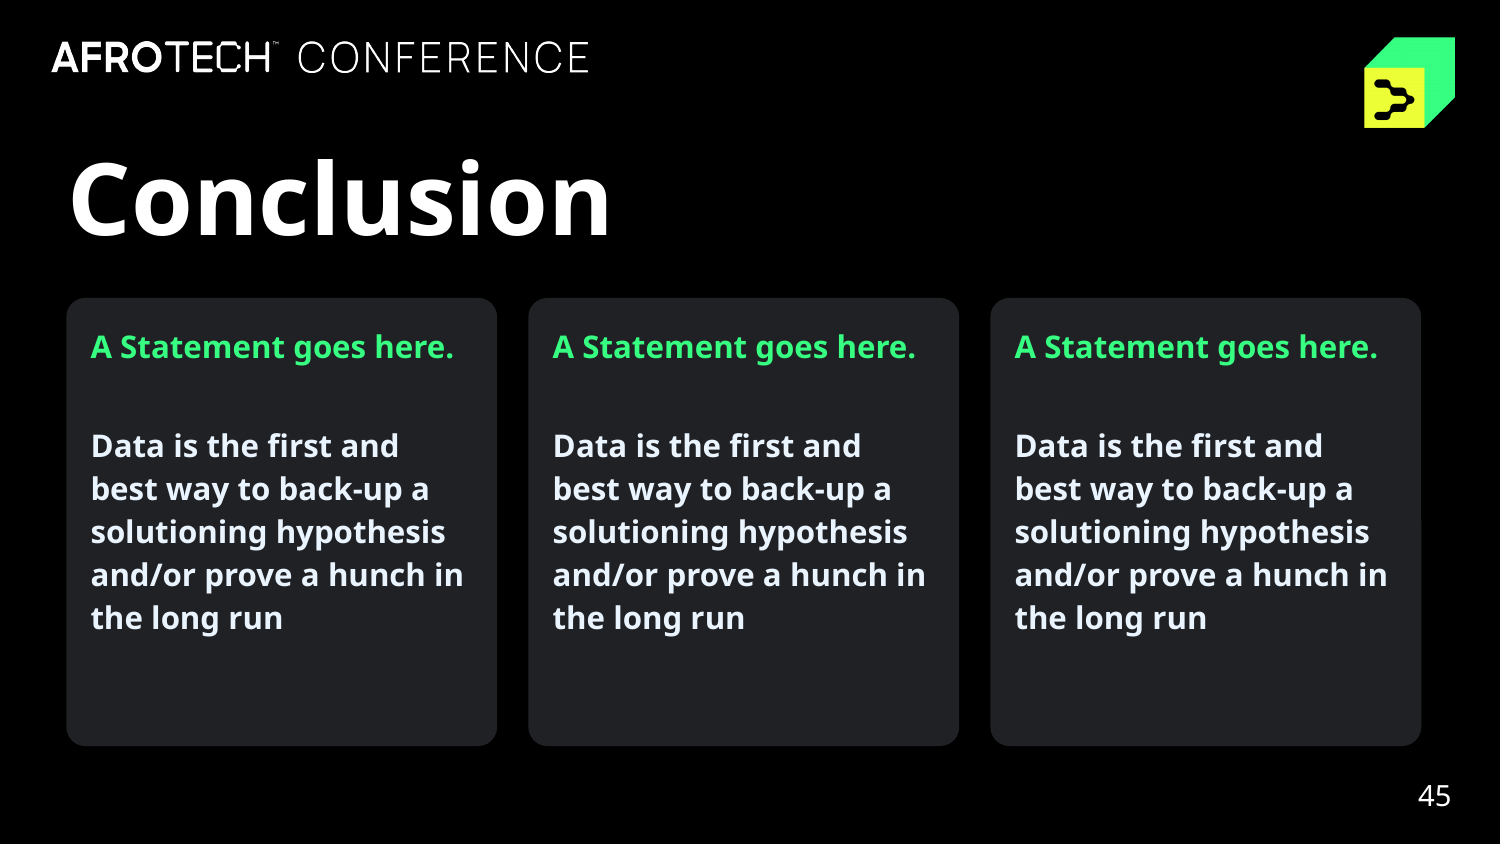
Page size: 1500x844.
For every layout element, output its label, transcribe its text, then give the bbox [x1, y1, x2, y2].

slide_number 45 [1389, 764, 1480, 830]
picture [1364, 37, 1455, 128]
text_box A Statement goes here. Data is the first and best way to back-up a solutioning hypothesis and/or prove a hunch in the long run [66, 297, 498, 747]
text_box A Statement goes here. Data is the first and best way to back-up a solutioning hypothesis and/or prove a hunch in the long run [990, 297, 1422, 747]
text_box Conclusion [52, 135, 1270, 279]
picture [51, 41, 588, 73]
text_box A Statement goes here. Data is the first and best way to back-up a solutioning hypothesis and/or prove a hunch in the long run [528, 297, 960, 747]
